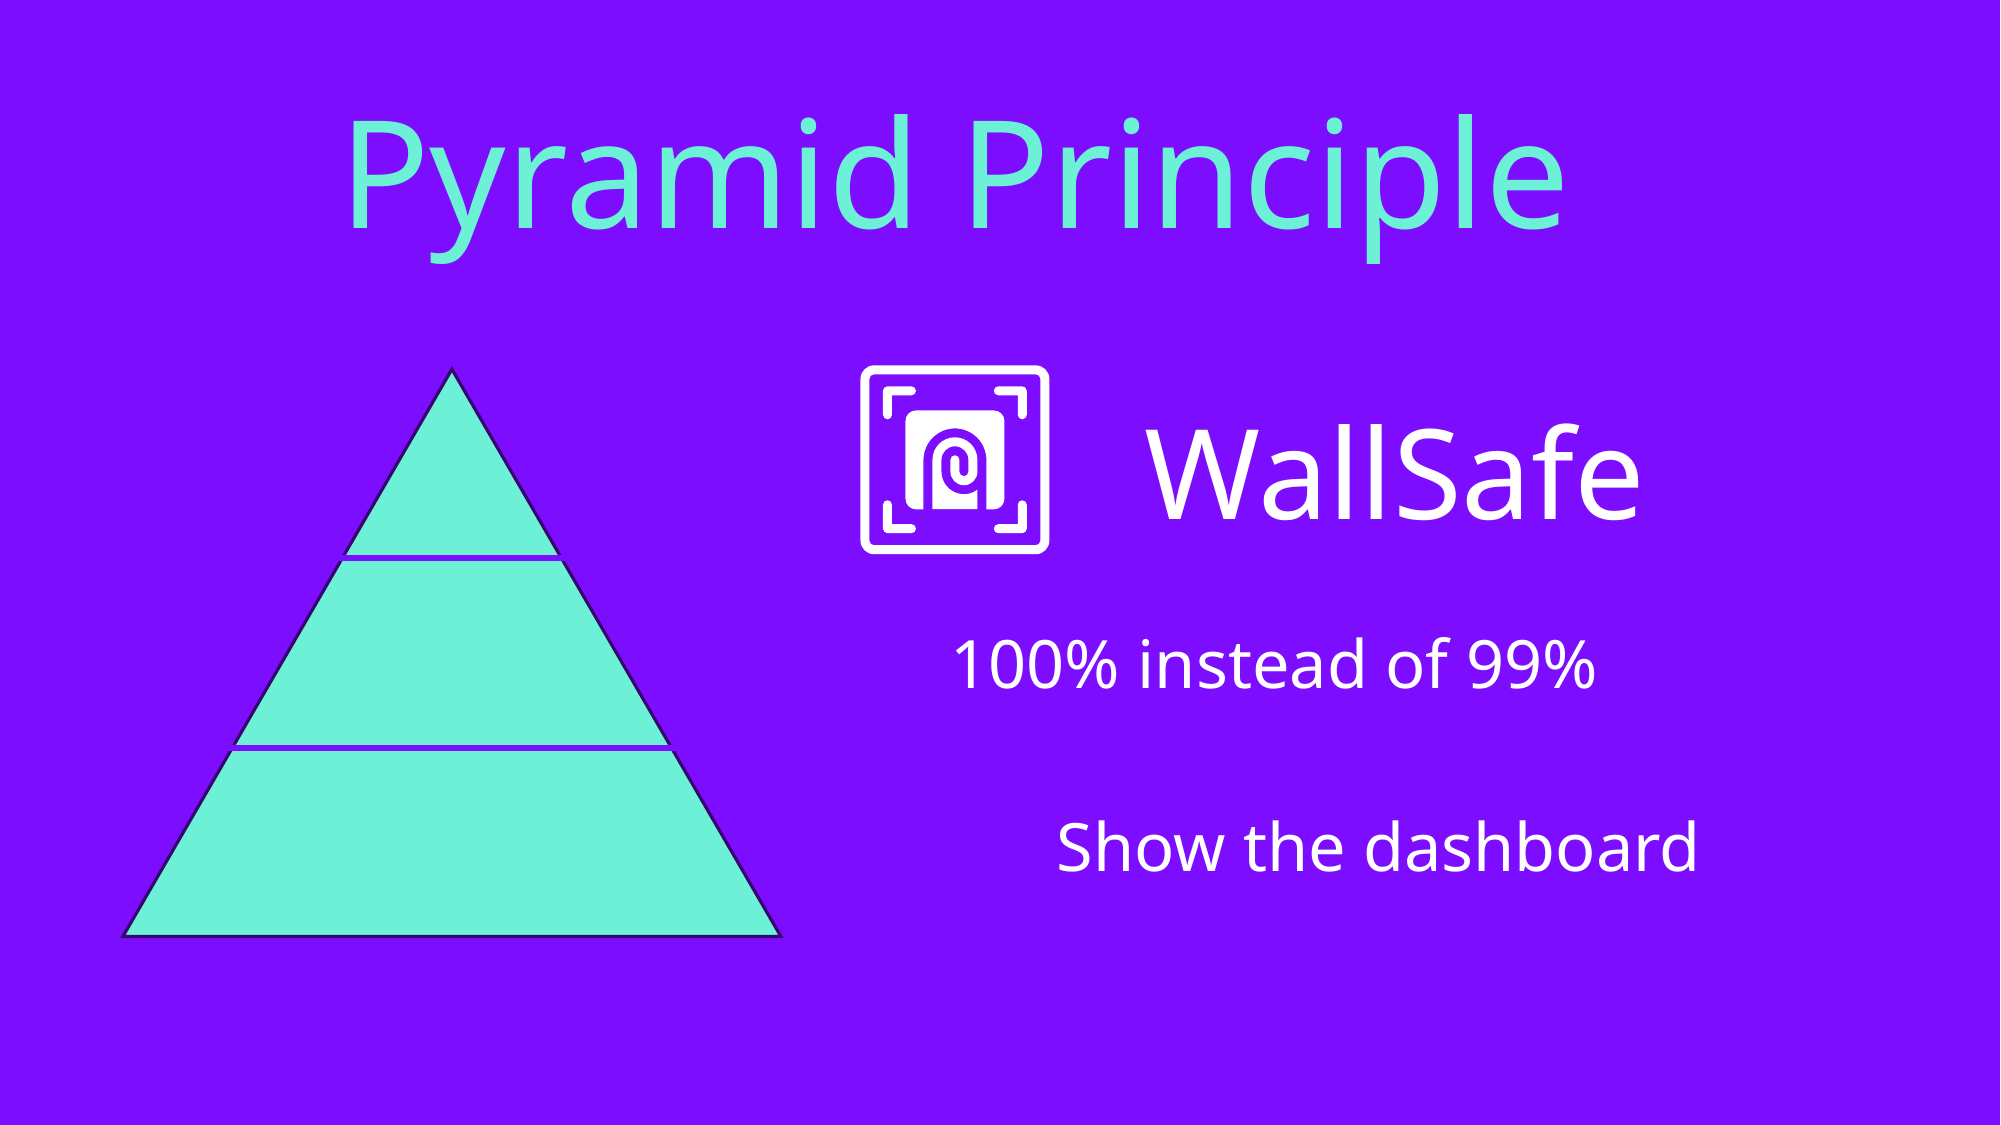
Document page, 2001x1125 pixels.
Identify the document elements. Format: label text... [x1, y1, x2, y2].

text_box WallSafe [1130, 387, 1661, 553]
text_box Pyramid Principle [324, 70, 1586, 266]
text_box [859, 364, 1050, 555]
text_box Show the dashboard [1041, 797, 1717, 892]
text_box [342, 366, 562, 555]
text_box [120, 751, 784, 939]
text_box [232, 561, 672, 745]
text_box 100% instead of 99% [935, 614, 1614, 709]
